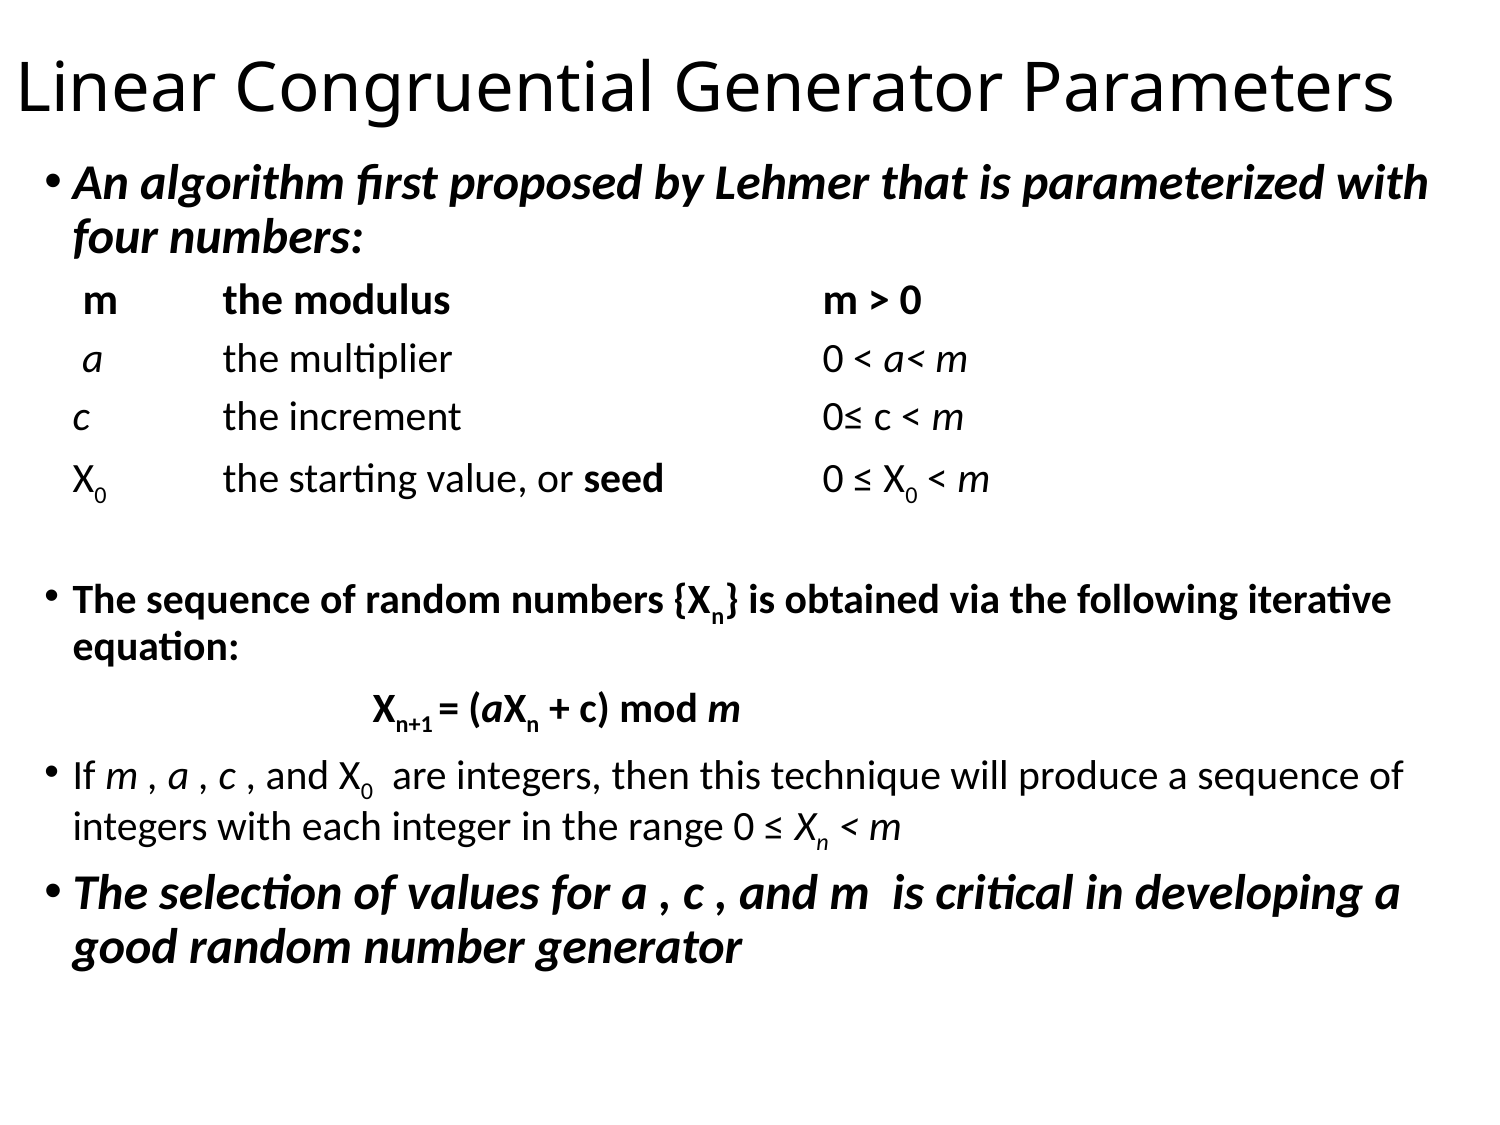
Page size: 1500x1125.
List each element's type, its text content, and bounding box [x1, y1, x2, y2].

list An algorithm first proposed by Lehmer that is parameterized with four numbers: m the modulus m > 0 a the multiplier 0 < a< m c the increment 0≤ c < m X0 the starting value, or seed 0 ≤ X0 < m The sequence of random numbers {Xn} is obtained via the following iterative equation: Xn+1 = (aXn + c) mod m If m , a , c , and X0 are integers, then this technique will produce a sequence of integers with each integer in the range 0 ≤ Xn < m The selection of values for a , c , and m is critical in developing a good random number generator [29, 149, 1471, 1102]
title Linear Congruential Generator Parameters [0, 6, 1500, 173]
